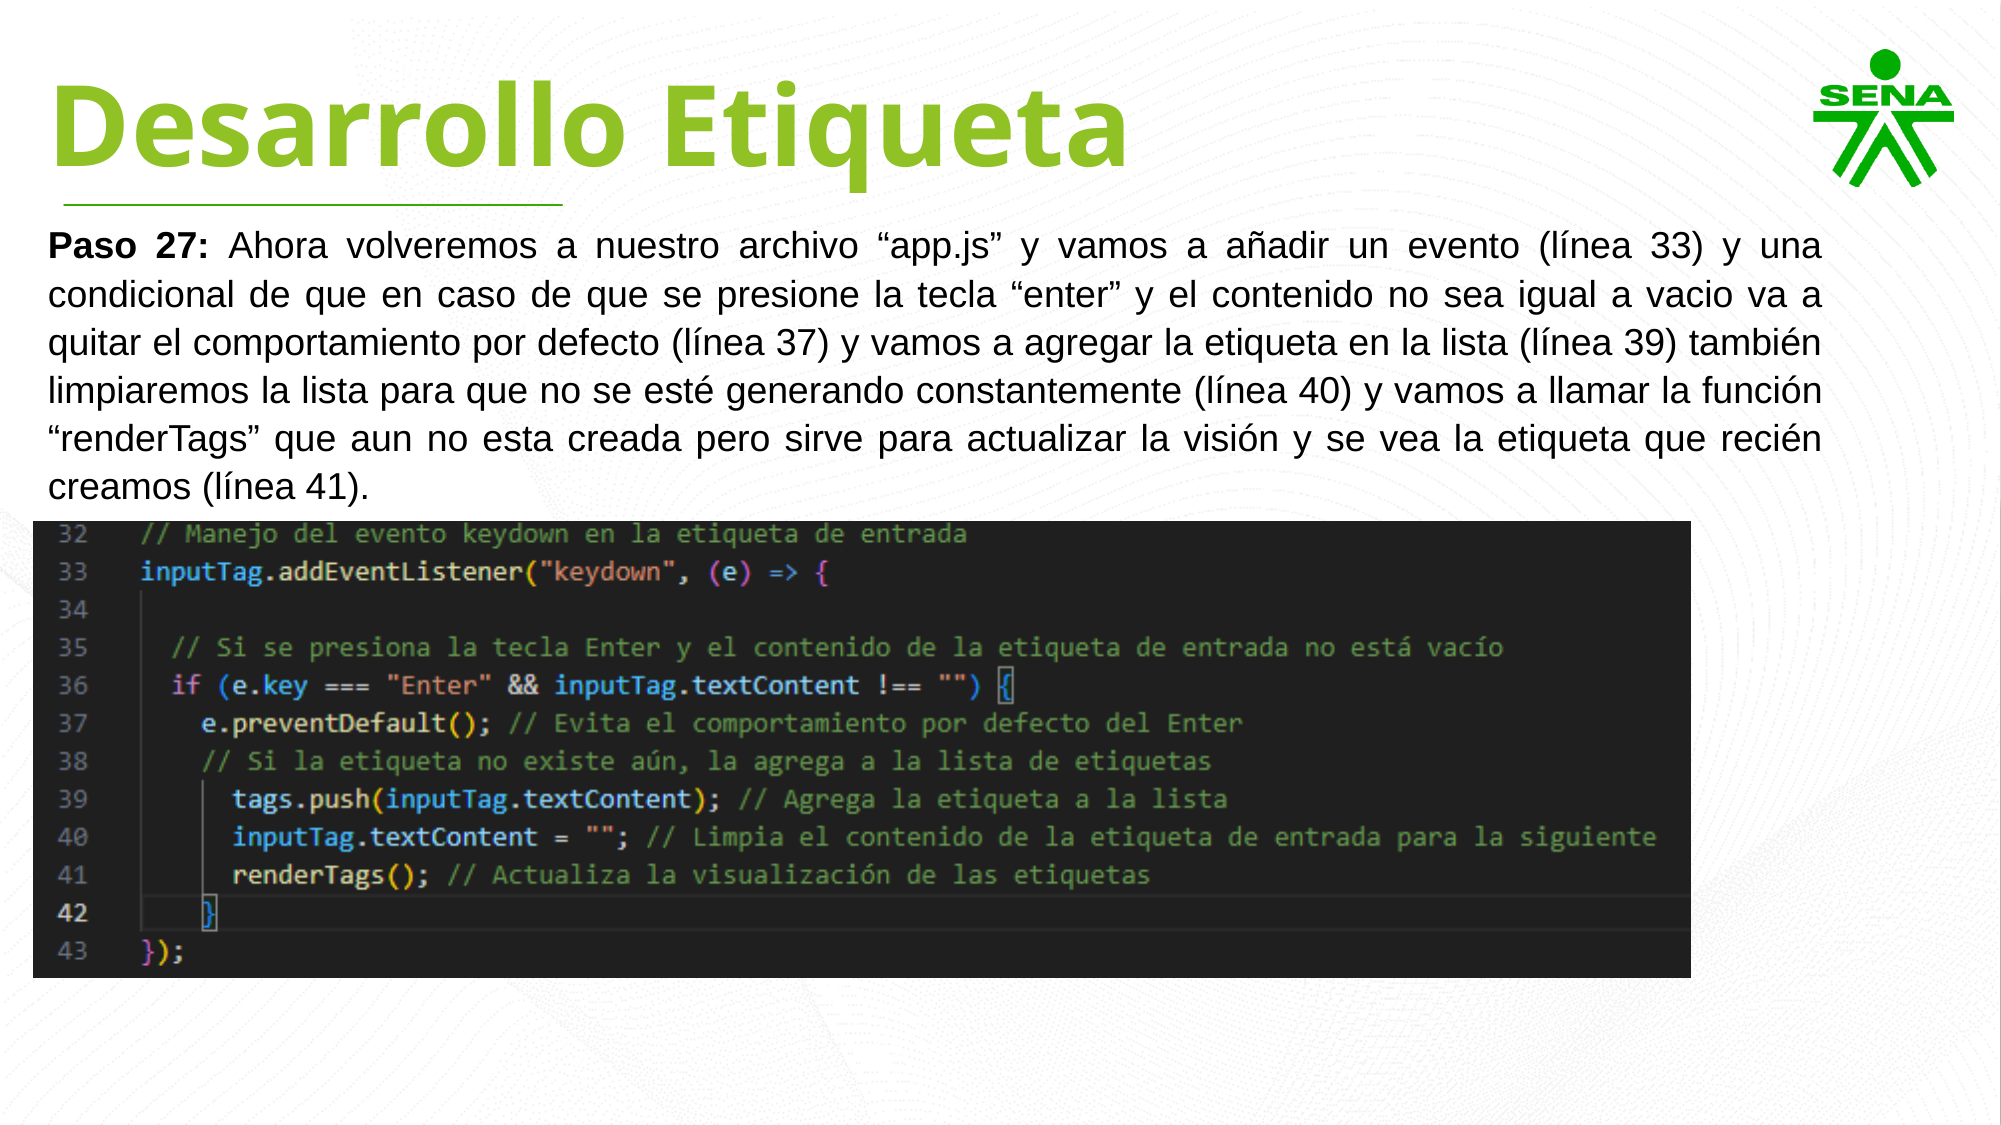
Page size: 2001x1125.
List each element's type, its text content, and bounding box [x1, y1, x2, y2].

picture [0, 0, 2000, 1125]
text_box Desarrollo Etiqueta [33, 46, 1468, 197]
text_box Paso 27: Ahora volveremos a nuestro archivo “app.js” y vamos a añadir un evento (línea 33) y una condicional de que en caso de que se presione la tecla “enter” y el contenido no sea igual a vacio va a quitar el comportamiento por defecto (línea 37) y vamos a agregar la etiqueta en la lista (línea 39) también limpiaremos la lista para que no se esté generando constantemente (línea 40) y vamos a llamar la función “renderTags” que aun no esta creada pero sirve para actualizar la visión y se vea la etiqueta que recién creamos (línea 41). [33, 210, 1838, 515]
